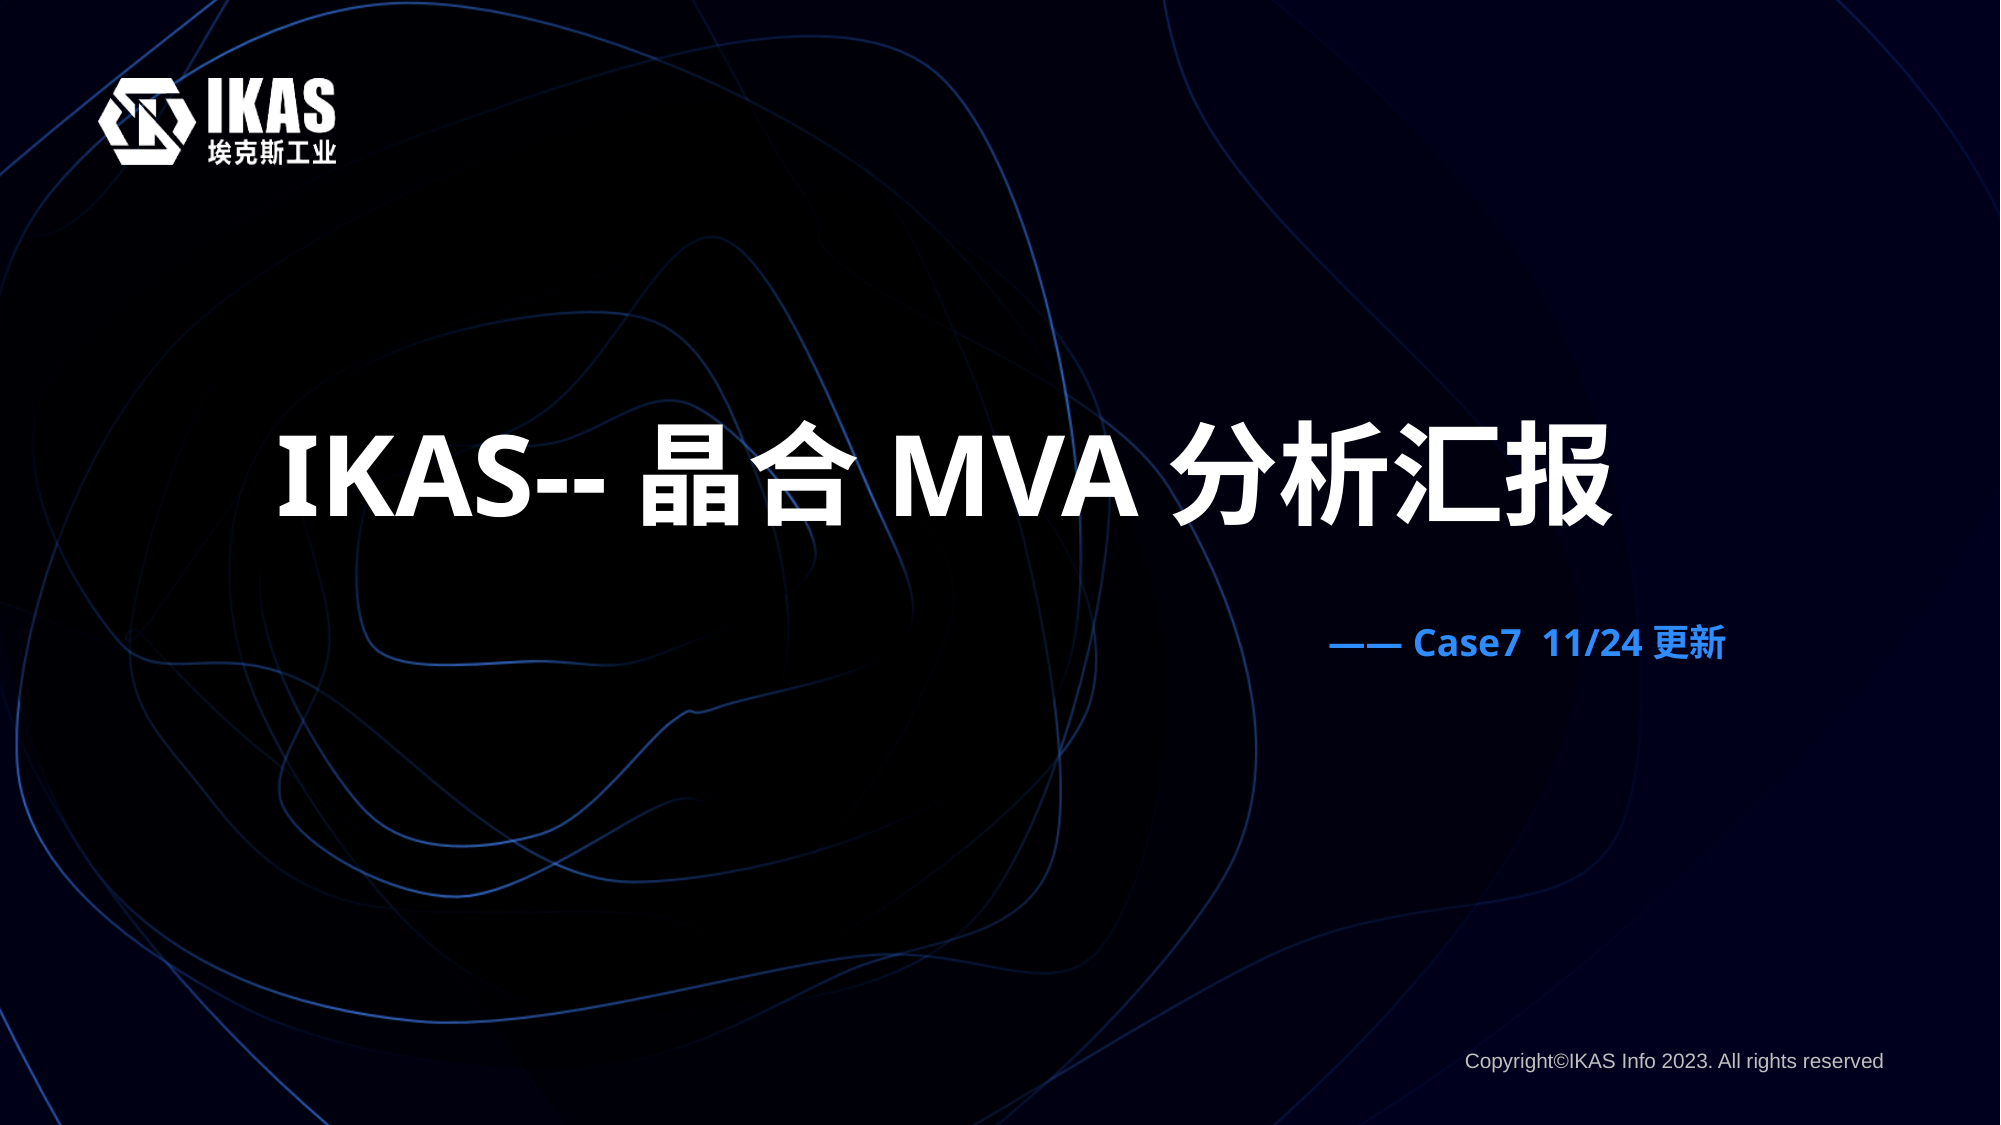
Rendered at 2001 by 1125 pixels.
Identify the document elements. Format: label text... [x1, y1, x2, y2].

text_box —— Case7 11/24更新 [1313, 611, 1742, 671]
text_box IKAS--晶合MVA分析汇报 [261, 369, 1738, 547]
picture [0, 0, 2000, 1125]
